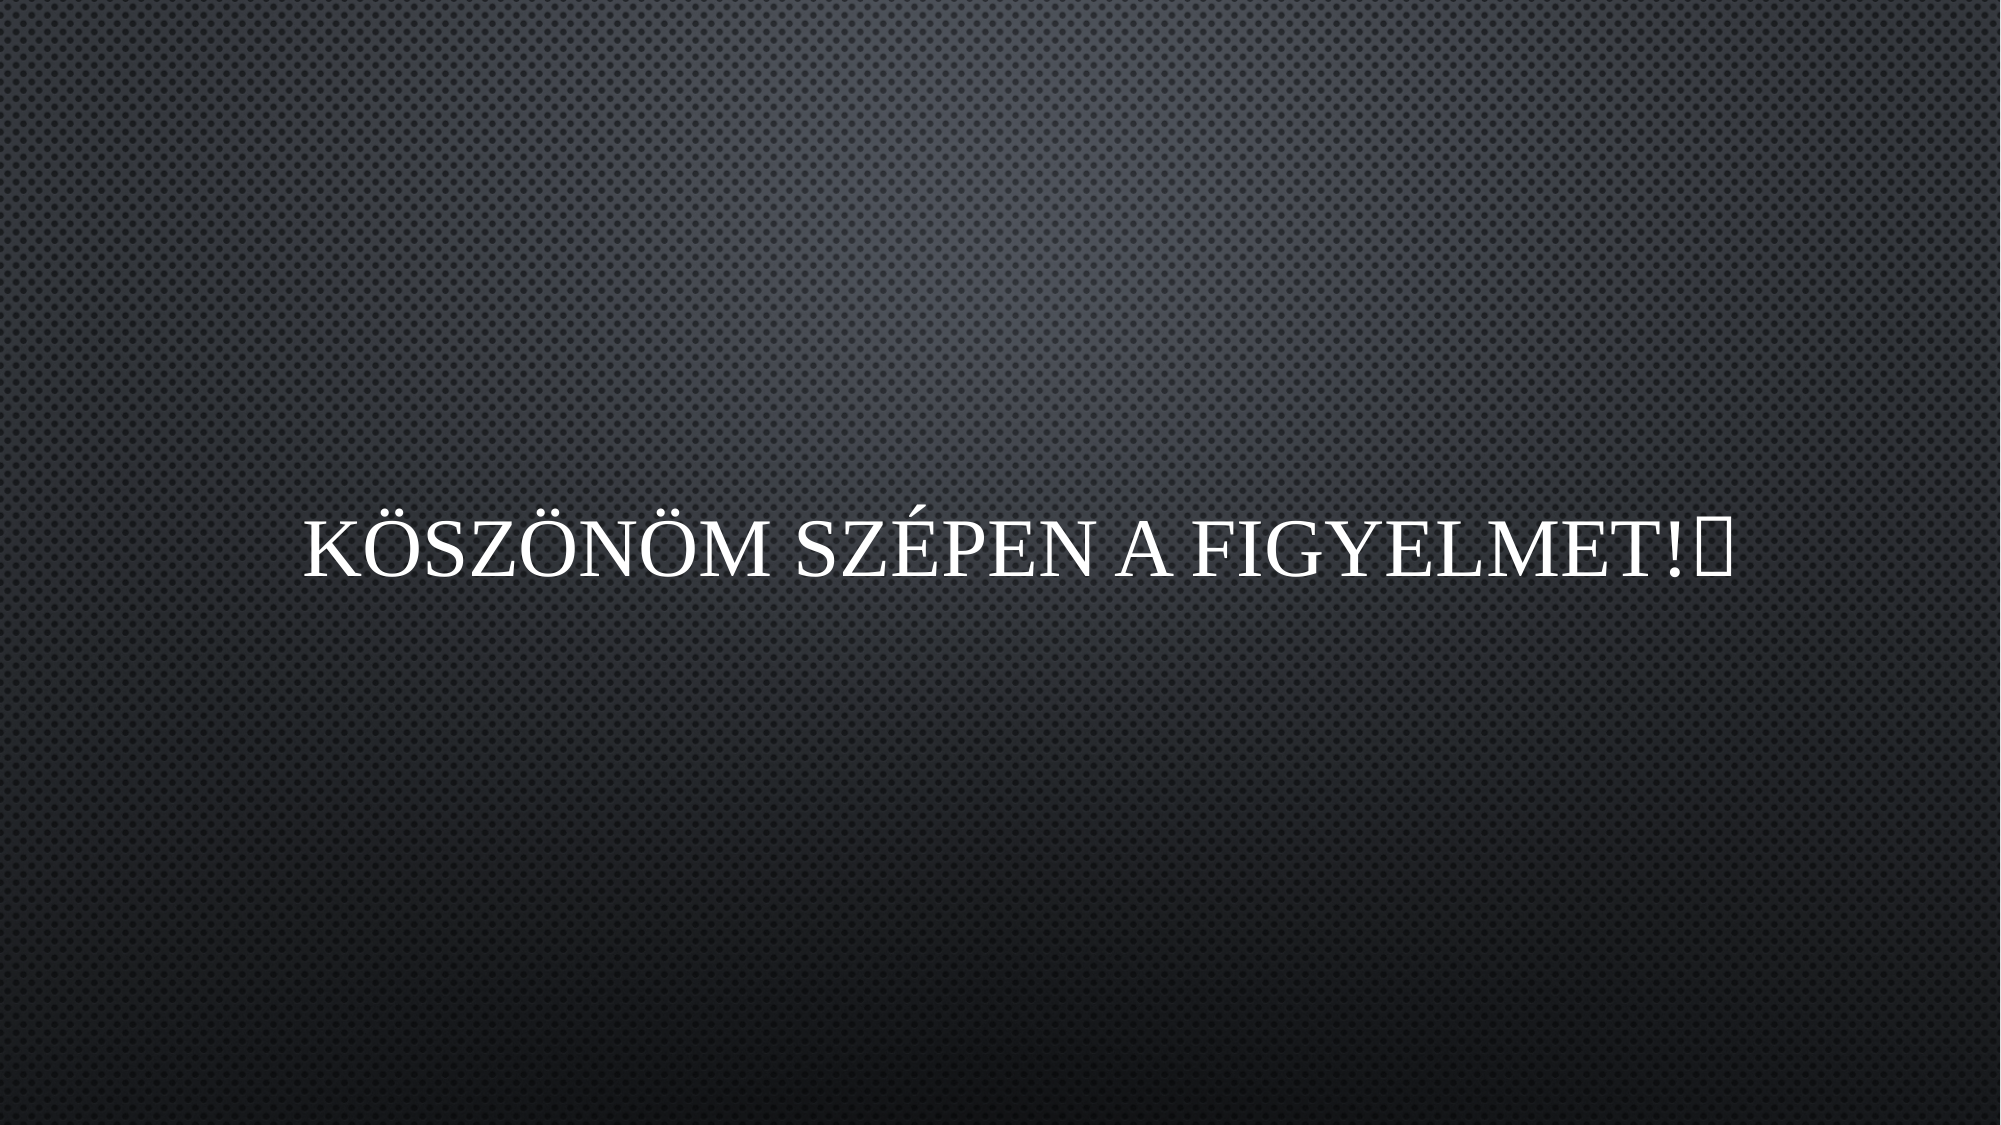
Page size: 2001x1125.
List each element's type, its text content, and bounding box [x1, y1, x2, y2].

title Köszönöm szépen a figyelmet! [208, 386, 1834, 700]
